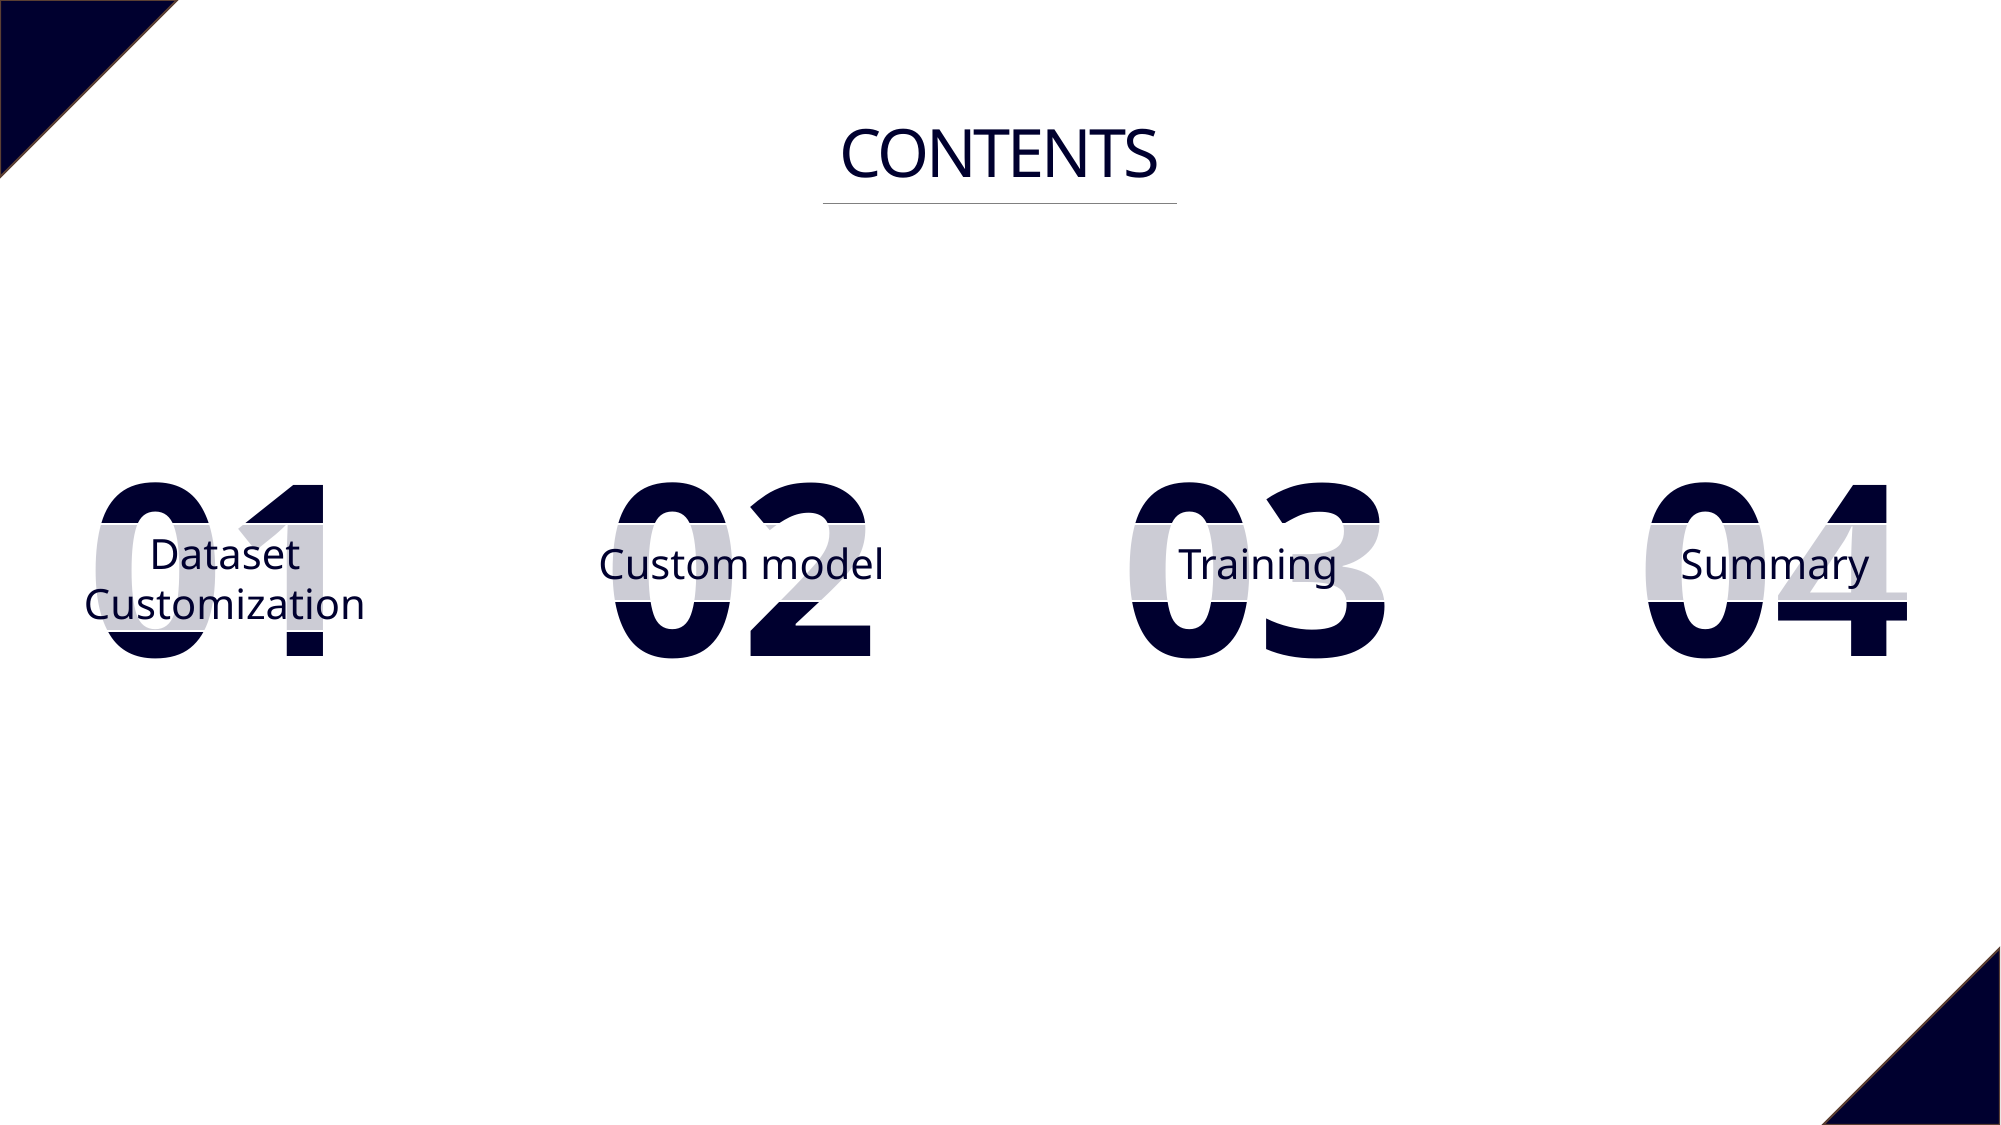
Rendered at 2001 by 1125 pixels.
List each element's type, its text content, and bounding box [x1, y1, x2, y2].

text_box 02 [589, 409, 894, 523]
text_box 01 [72, 409, 377, 523]
text_box Custom model [560, 523, 923, 602]
text_box 04 [1623, 602, 1927, 712]
text_box 04 [1623, 409, 1927, 523]
text_box CONTENTS [824, 102, 1175, 198]
text_box Dataset Customization [43, 523, 407, 632]
text_box 02 [589, 602, 894, 712]
text_box 01 [72, 632, 377, 712]
text_box 03 [1106, 602, 1411, 712]
text_box Summary [1593, 523, 1957, 602]
text_box Training [1077, 523, 1440, 602]
text_box 03 [1106, 409, 1411, 523]
